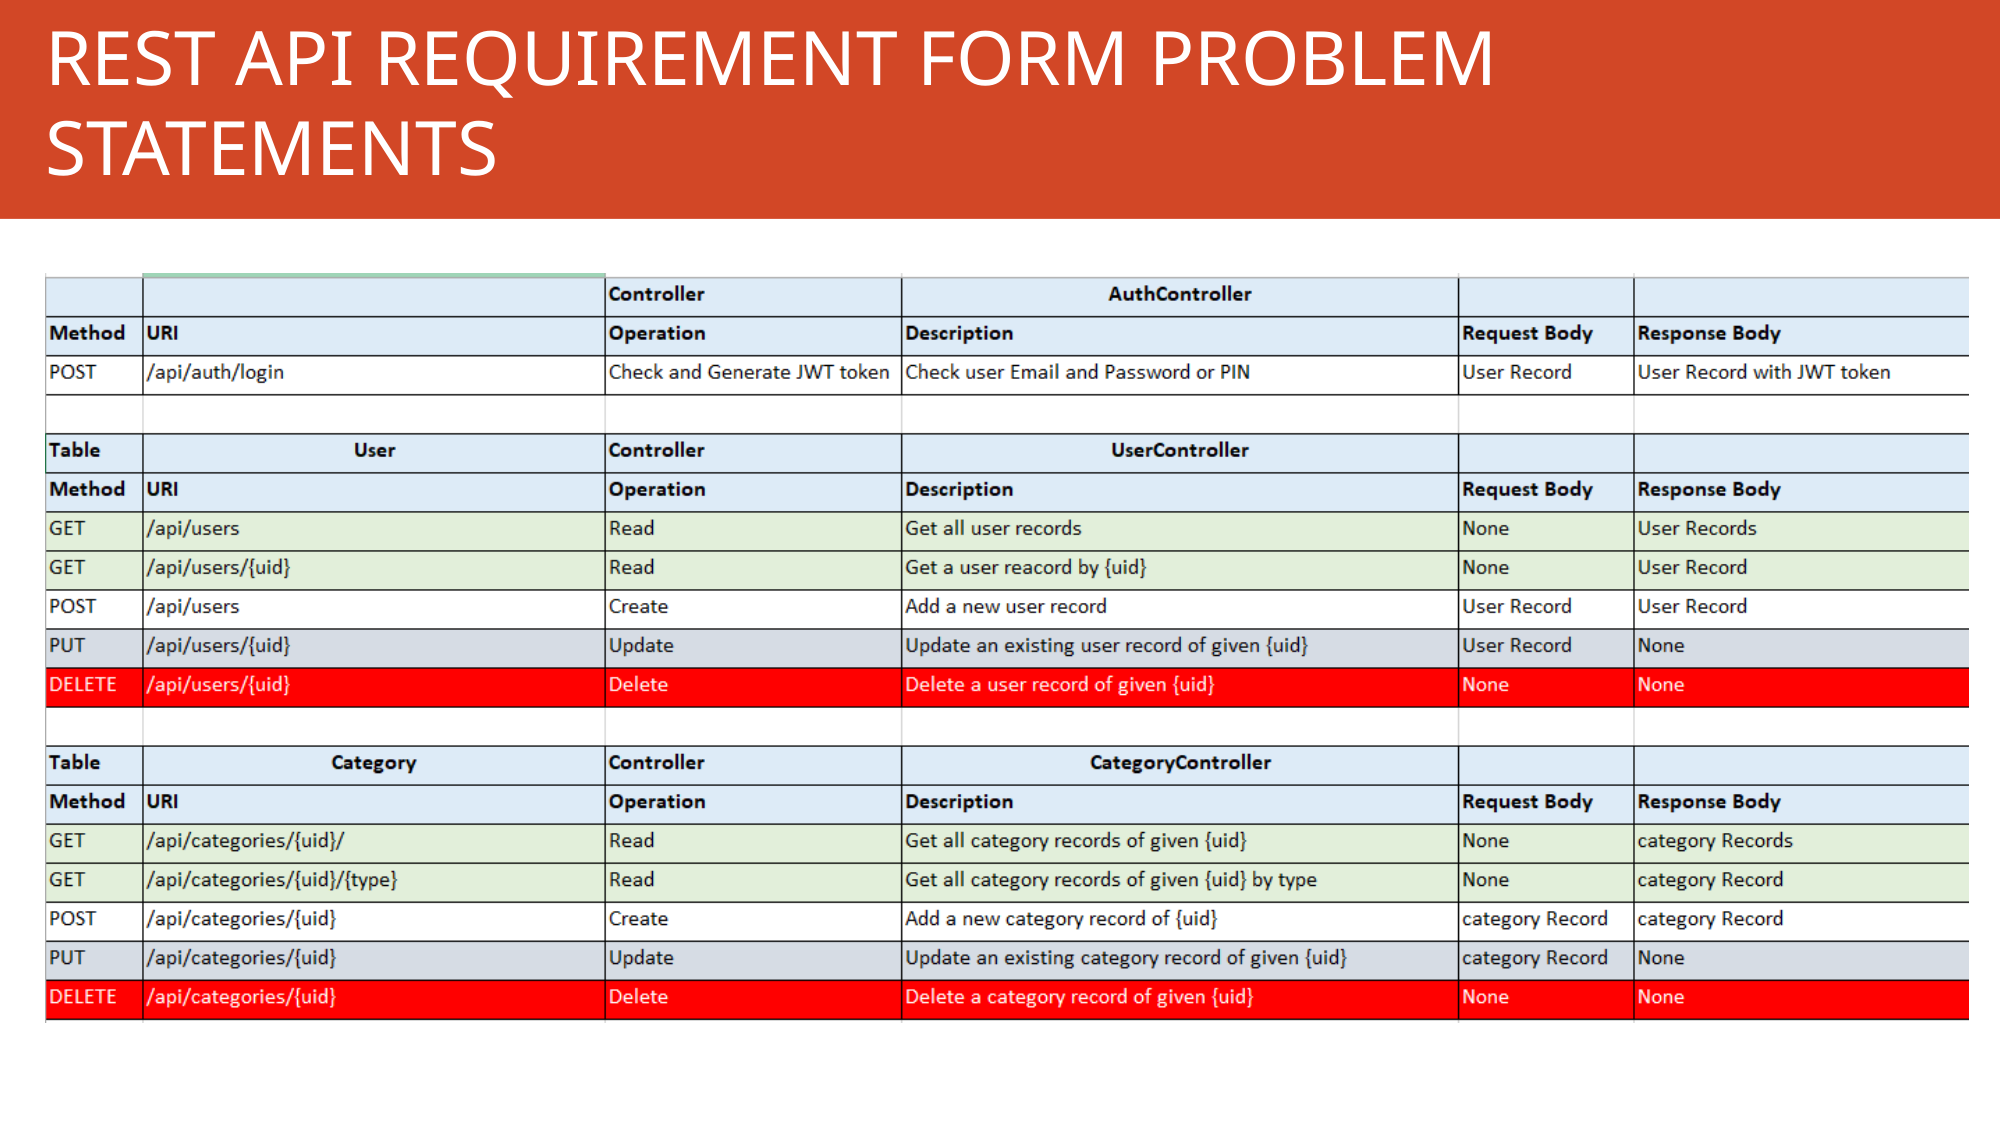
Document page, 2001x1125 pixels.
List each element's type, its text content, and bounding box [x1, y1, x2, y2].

title REST API REQUIREMENT FORM PROBLEM STATEMENTS [30, 0, 1863, 199]
picture [44, 273, 1969, 1023]
